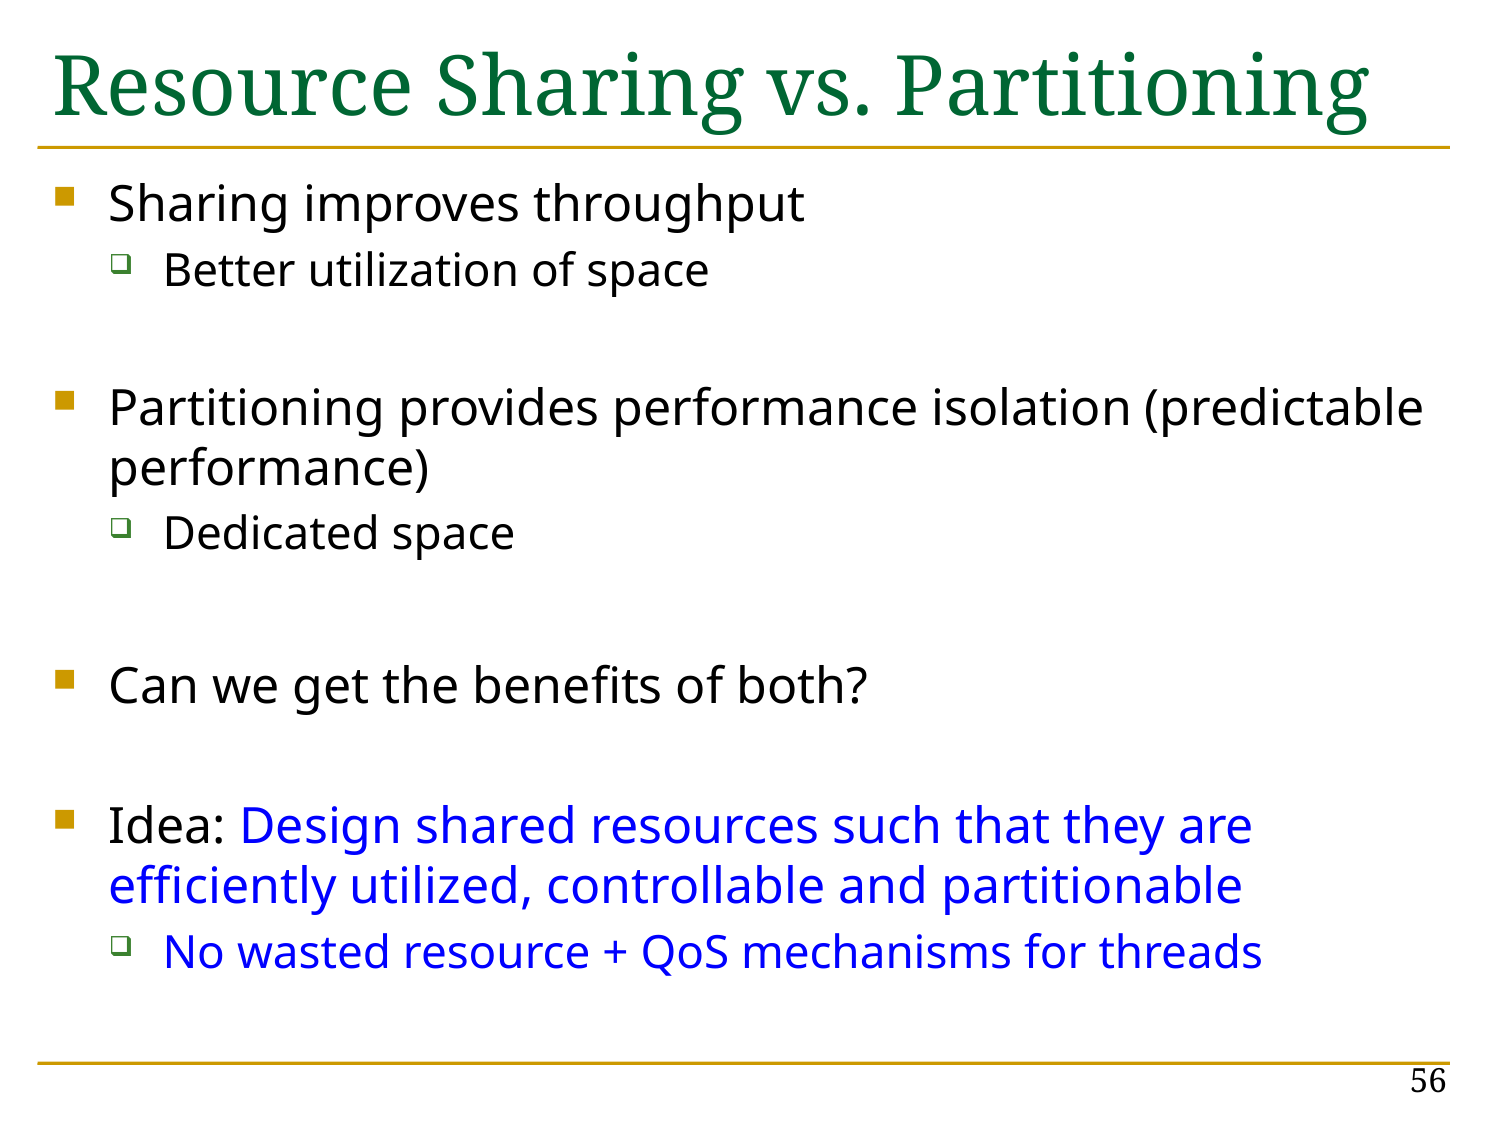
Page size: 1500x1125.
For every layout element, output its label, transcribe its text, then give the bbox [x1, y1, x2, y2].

list Sharing improves throughput Better utilization of space Partitioning provides performance isolation (predictable performance) Dedicated space Can we get the benefits of both? Idea: Design shared resources such that they are efficiently utilized, controllable and partitionable No wasted resource + QoS mechanisms for threads [37, 163, 1450, 1016]
title Resource Sharing vs. Partitioning [37, 24, 1450, 163]
slide_number 56 [1111, 1036, 1462, 1112]
